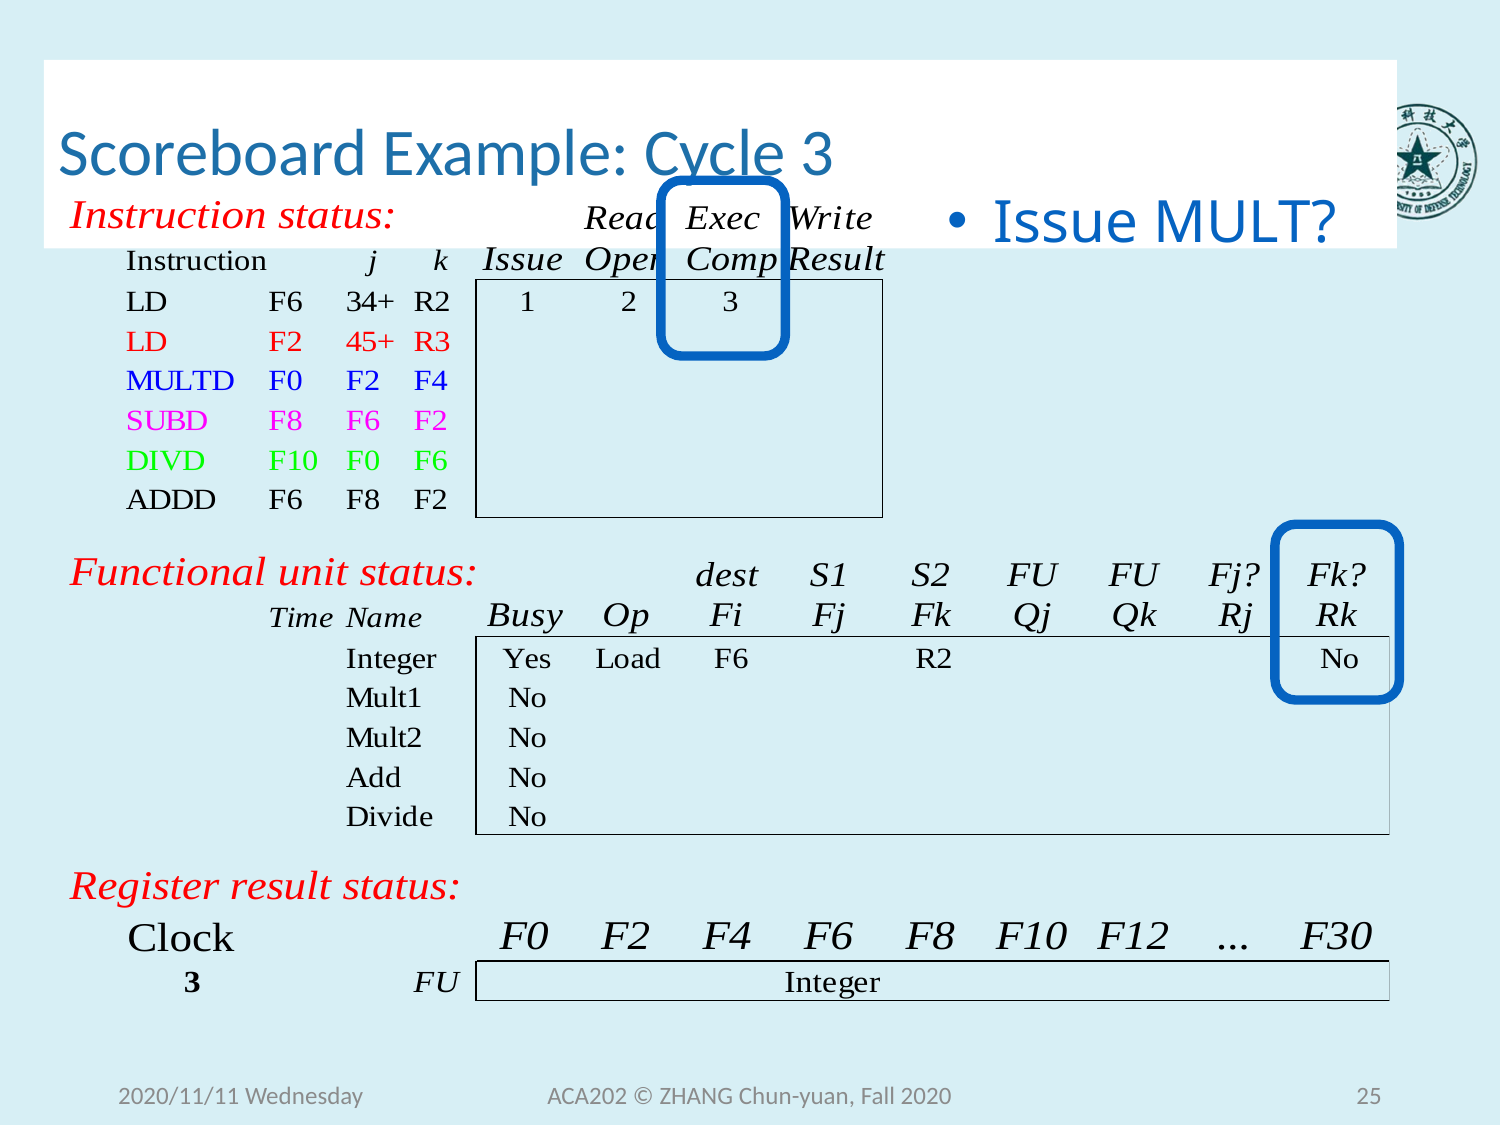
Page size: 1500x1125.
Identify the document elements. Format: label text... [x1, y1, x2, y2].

slide_number 25 [1059, 1064, 1397, 1125]
text_box [667, 180, 779, 186]
text_box [1391, 528, 1400, 696]
picture [1397, 102, 1480, 224]
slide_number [103, 1064, 441, 1125]
text_box Issue MULT? [932, 184, 1459, 270]
footer ACA202 © ZHANG Chun-yuan, Fall 2020 [496, 1064, 1004, 1125]
title Scoreboard Example: Cycle 3 [43, 59, 1397, 249]
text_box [62, 186, 1391, 1042]
